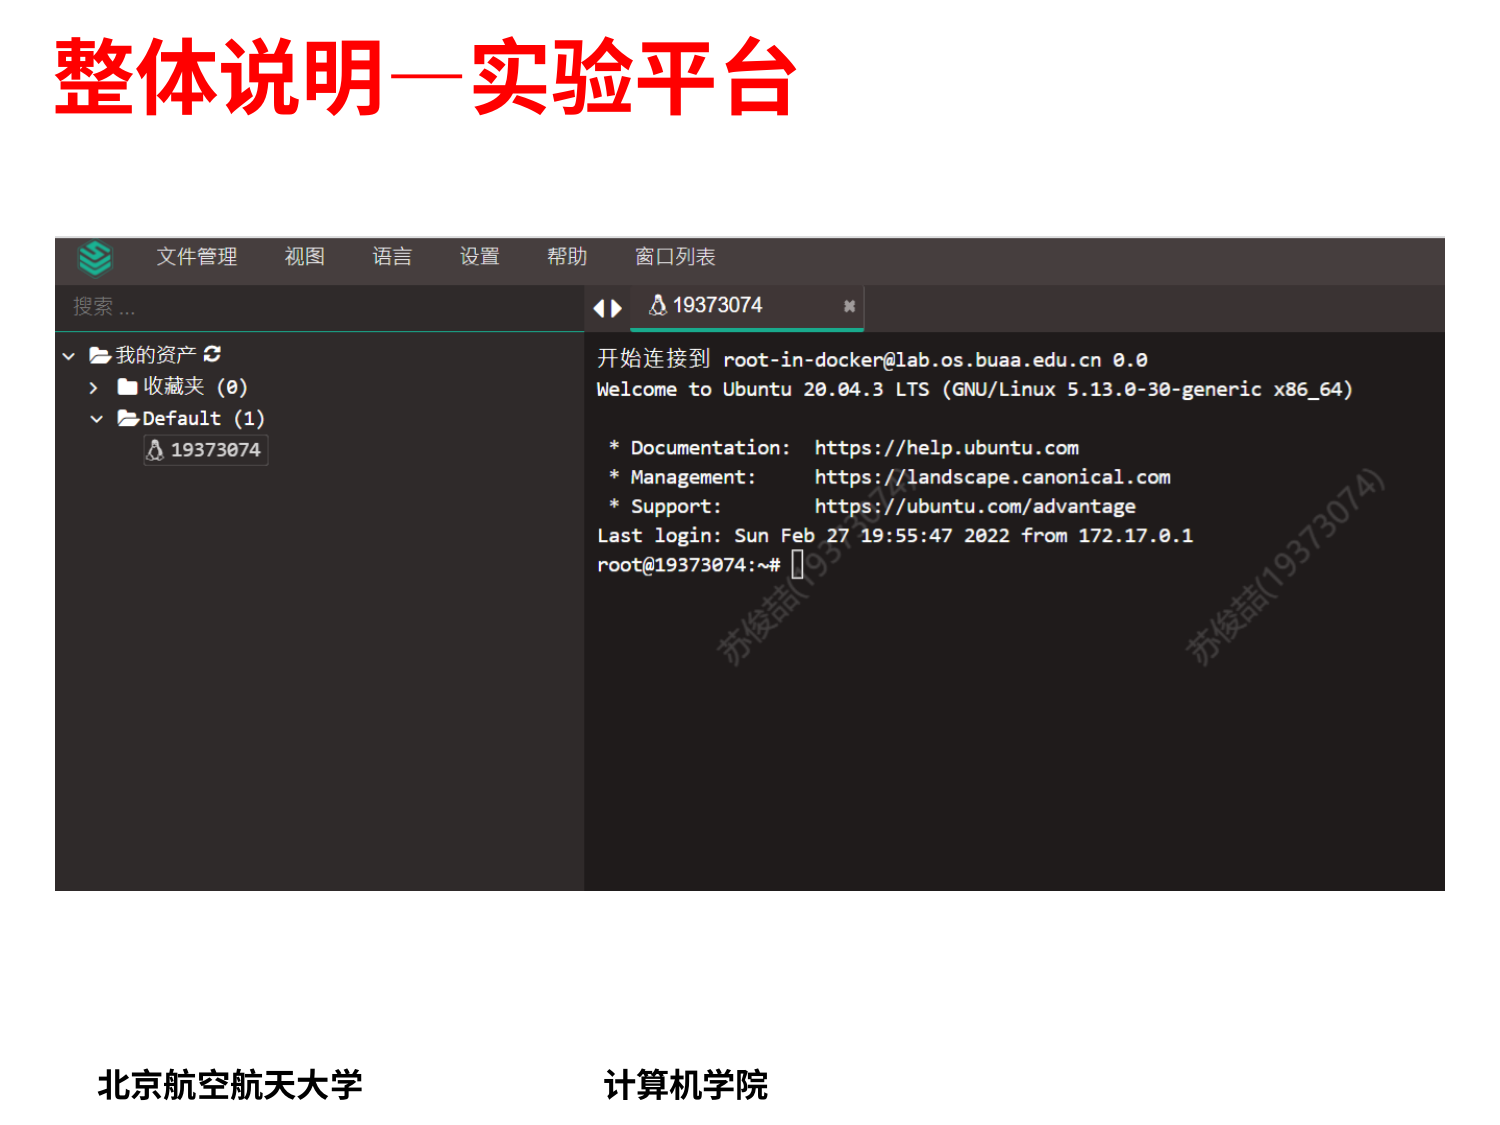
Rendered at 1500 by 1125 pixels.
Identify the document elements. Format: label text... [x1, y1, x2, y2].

picture [54, 234, 1445, 891]
text_box 整体说明—实验平台 [37, 32, 1415, 120]
